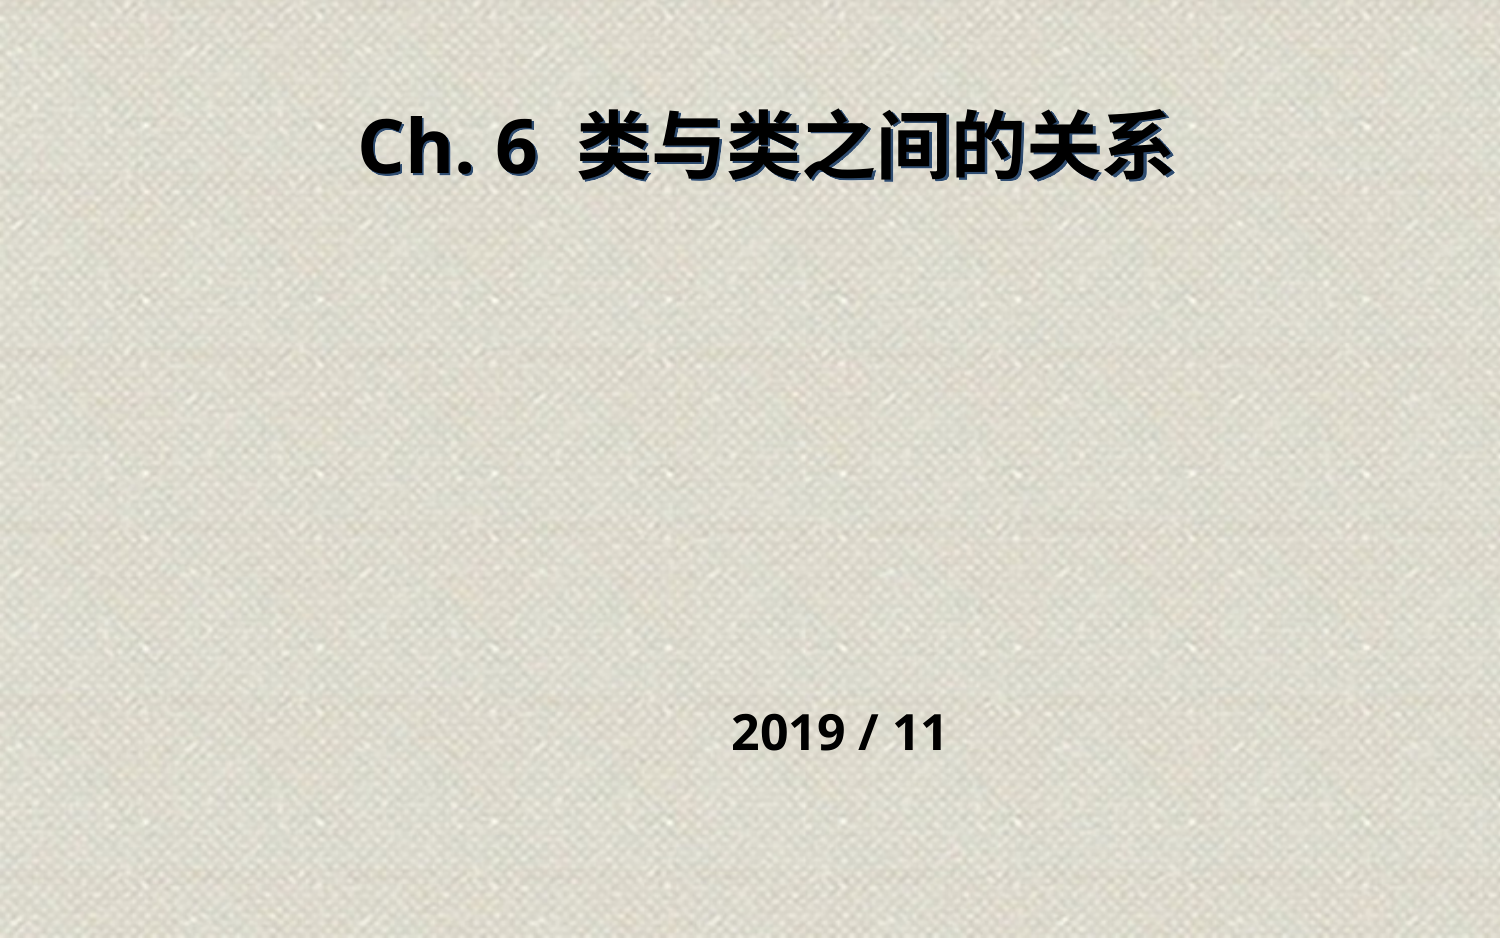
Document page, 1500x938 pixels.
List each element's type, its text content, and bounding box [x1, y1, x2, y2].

picture [0, 0, 1500, 938]
text_box Ch. 6 类与类之间的关系 [342, 90, 1191, 196]
text_box 2019 / 11 [644, 693, 1038, 768]
